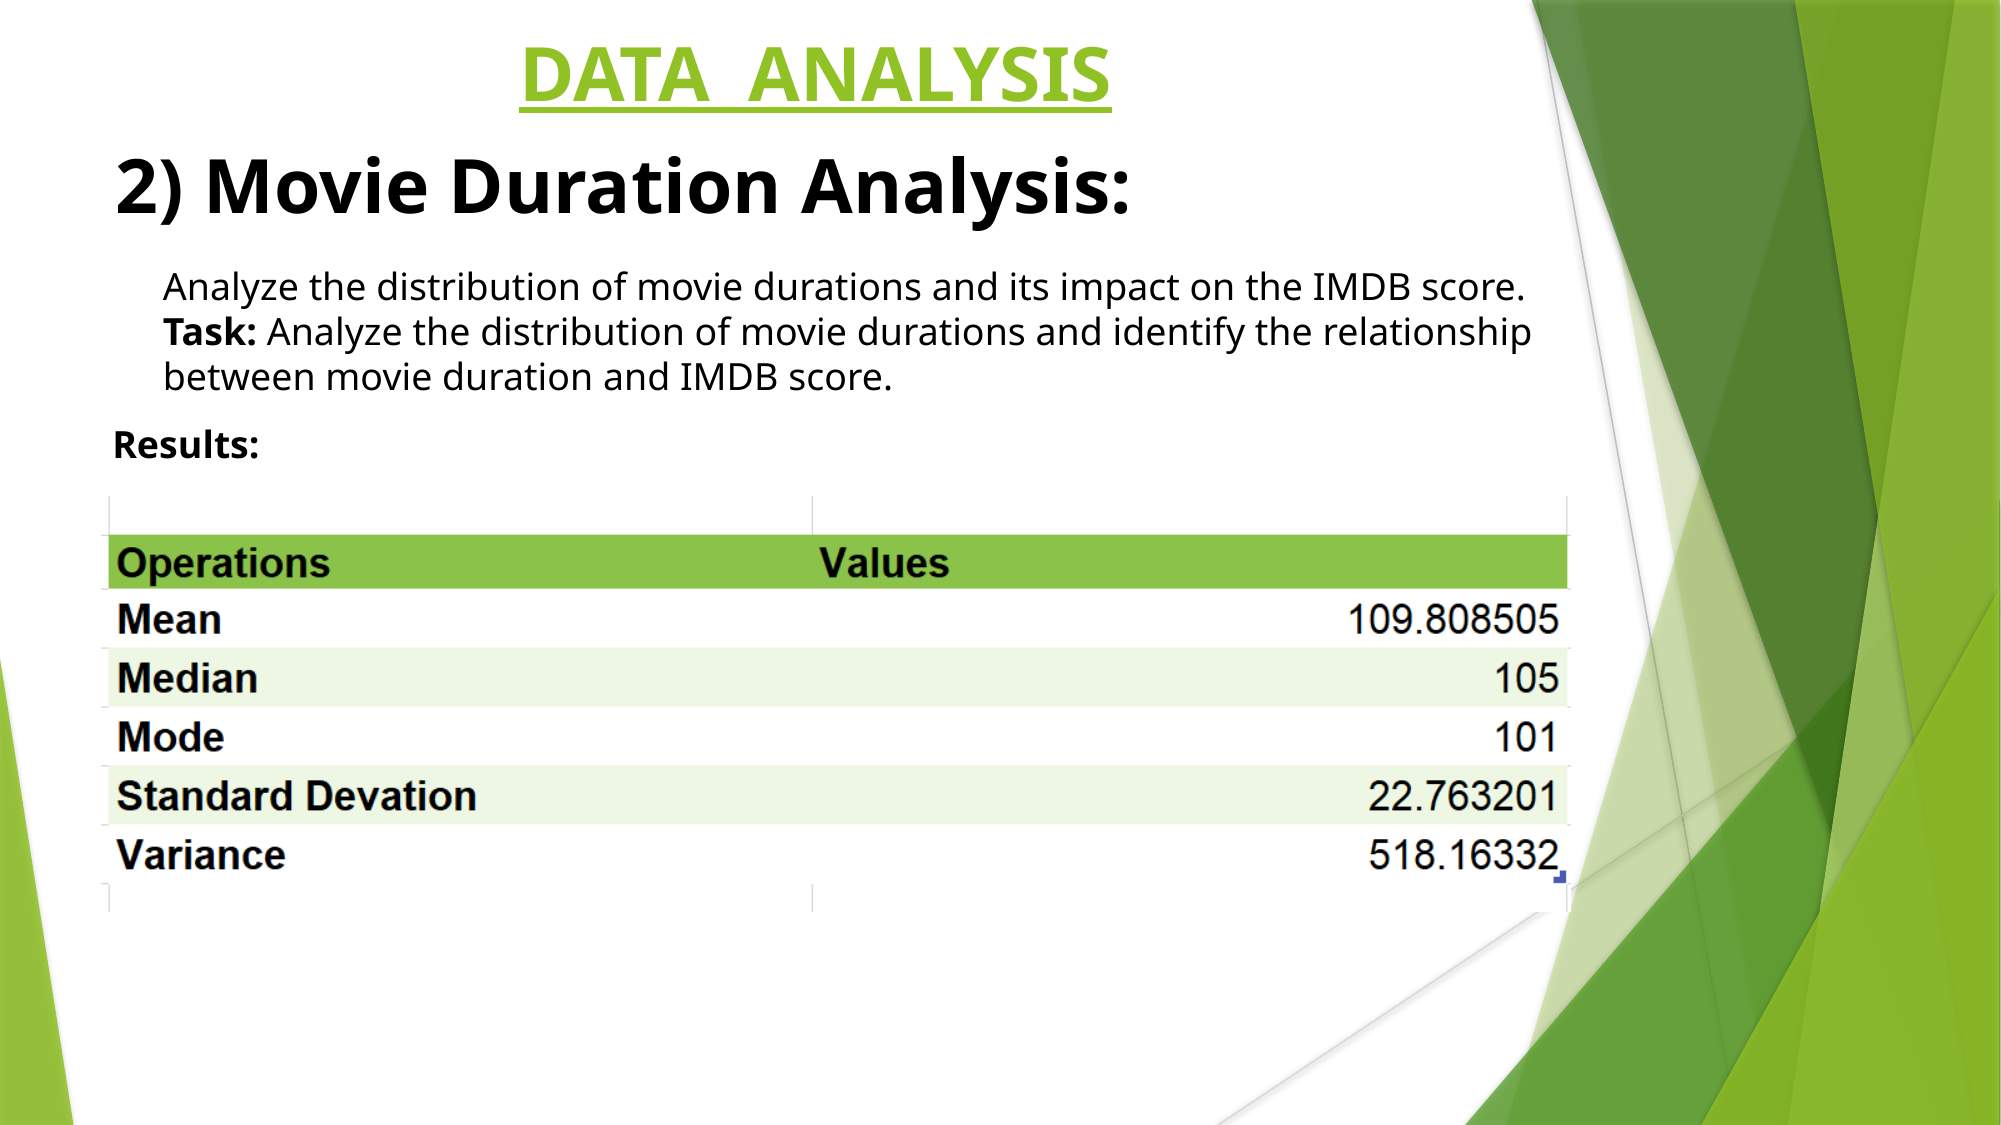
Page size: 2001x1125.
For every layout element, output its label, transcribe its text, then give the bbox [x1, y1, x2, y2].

text_box Analyze the distribution of movie durations and its impact on the IMDB score. Task: Analyze the distribution of movie durations and identify the relationship between movie duration and IMDB score. [148, 255, 1559, 406]
picture [100, 496, 1572, 912]
text_box Results: [97, 413, 275, 474]
text_box 2) Movie Duration Analysis: [101, 130, 1512, 239]
text_box DATA ANALYSIS [504, 19, 1915, 131]
